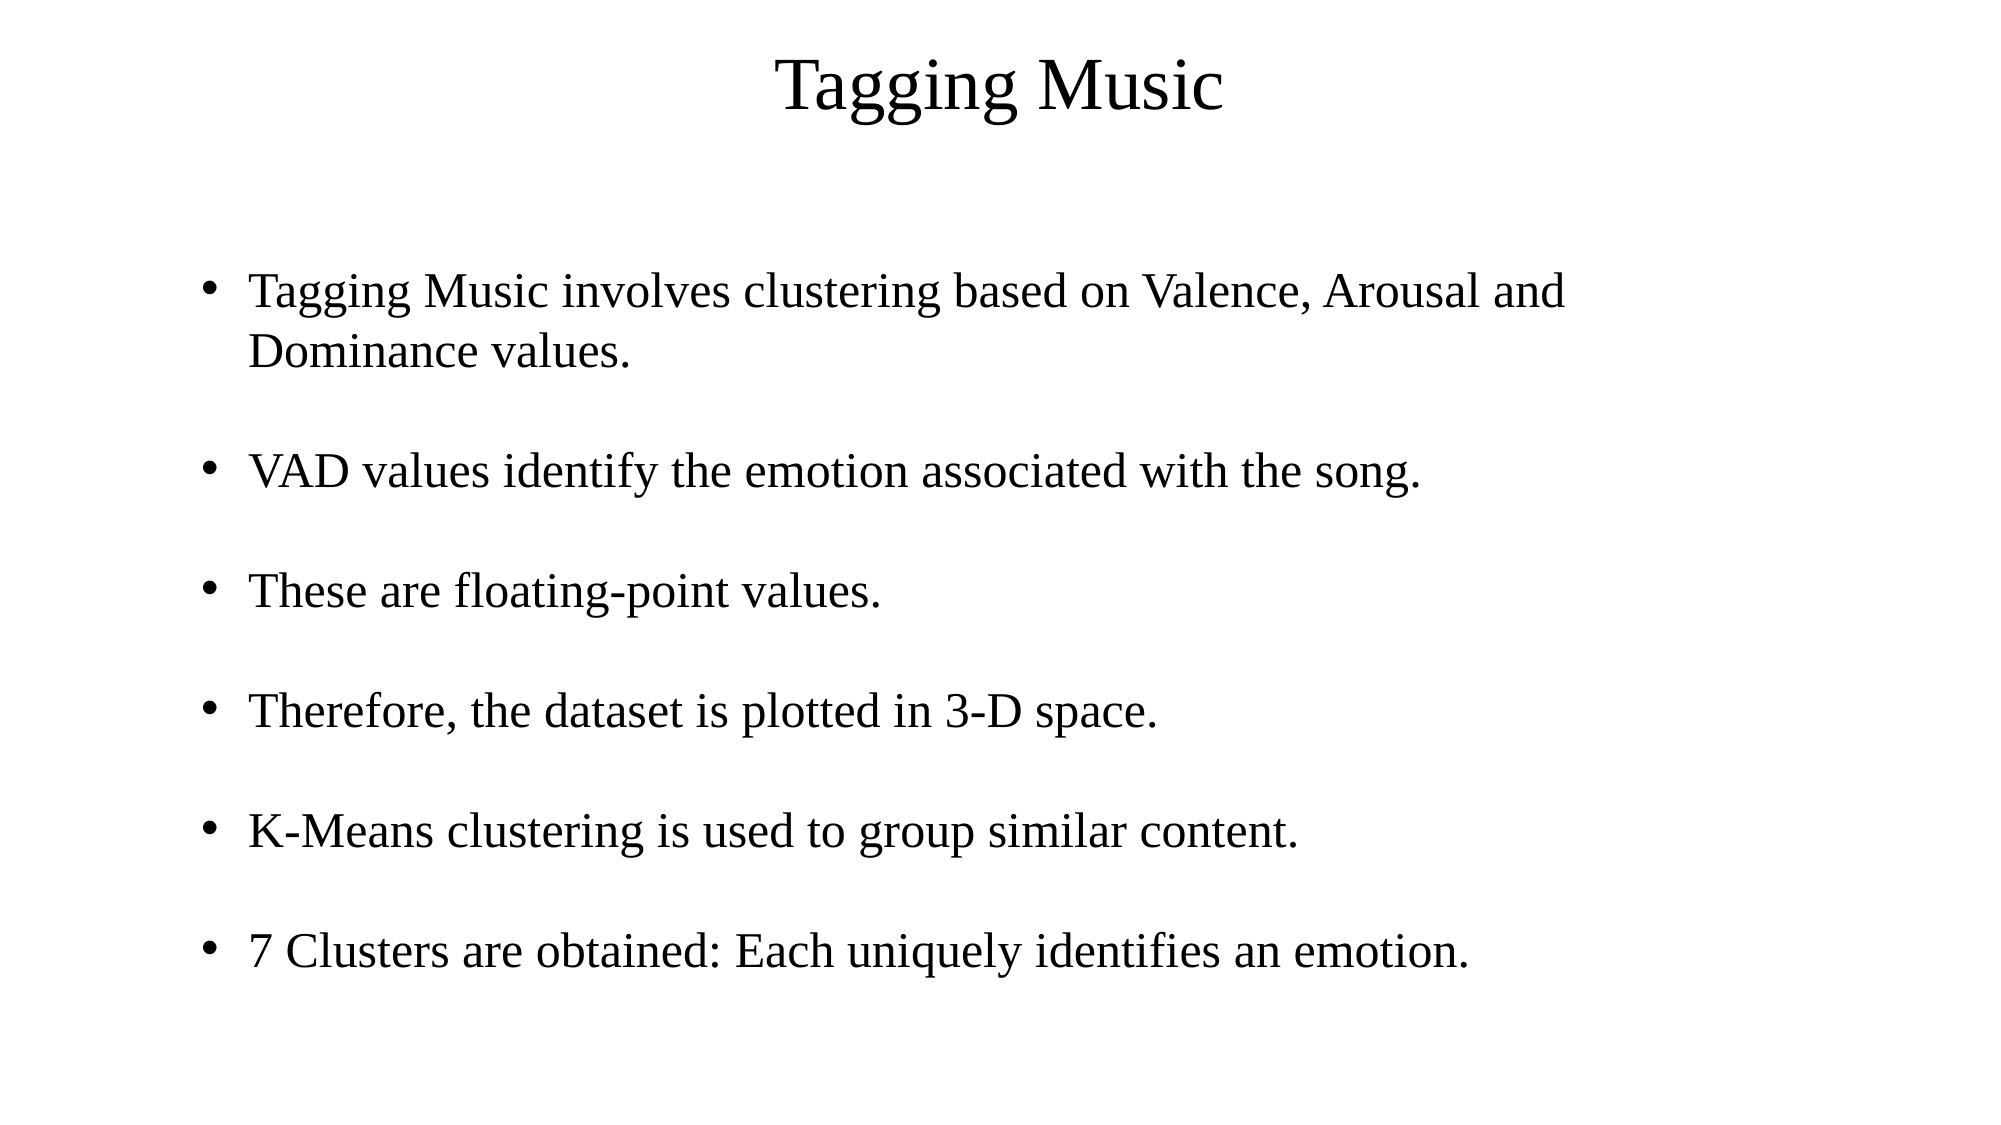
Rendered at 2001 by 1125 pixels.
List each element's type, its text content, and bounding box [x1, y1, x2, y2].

text_box Tagging Music involves clustering based on Valence, Arousal and Dominance values. VAD values identify the emotion associated with the song. These are floating-point values. Therefore, the dataset is plotted in 3-D space. K-Means clustering is used to group similar content. 7 Clusters are obtained: Each uniquely identifies an emotion. [186, 249, 1814, 985]
text_box Tagging Music [275, 27, 1725, 133]
